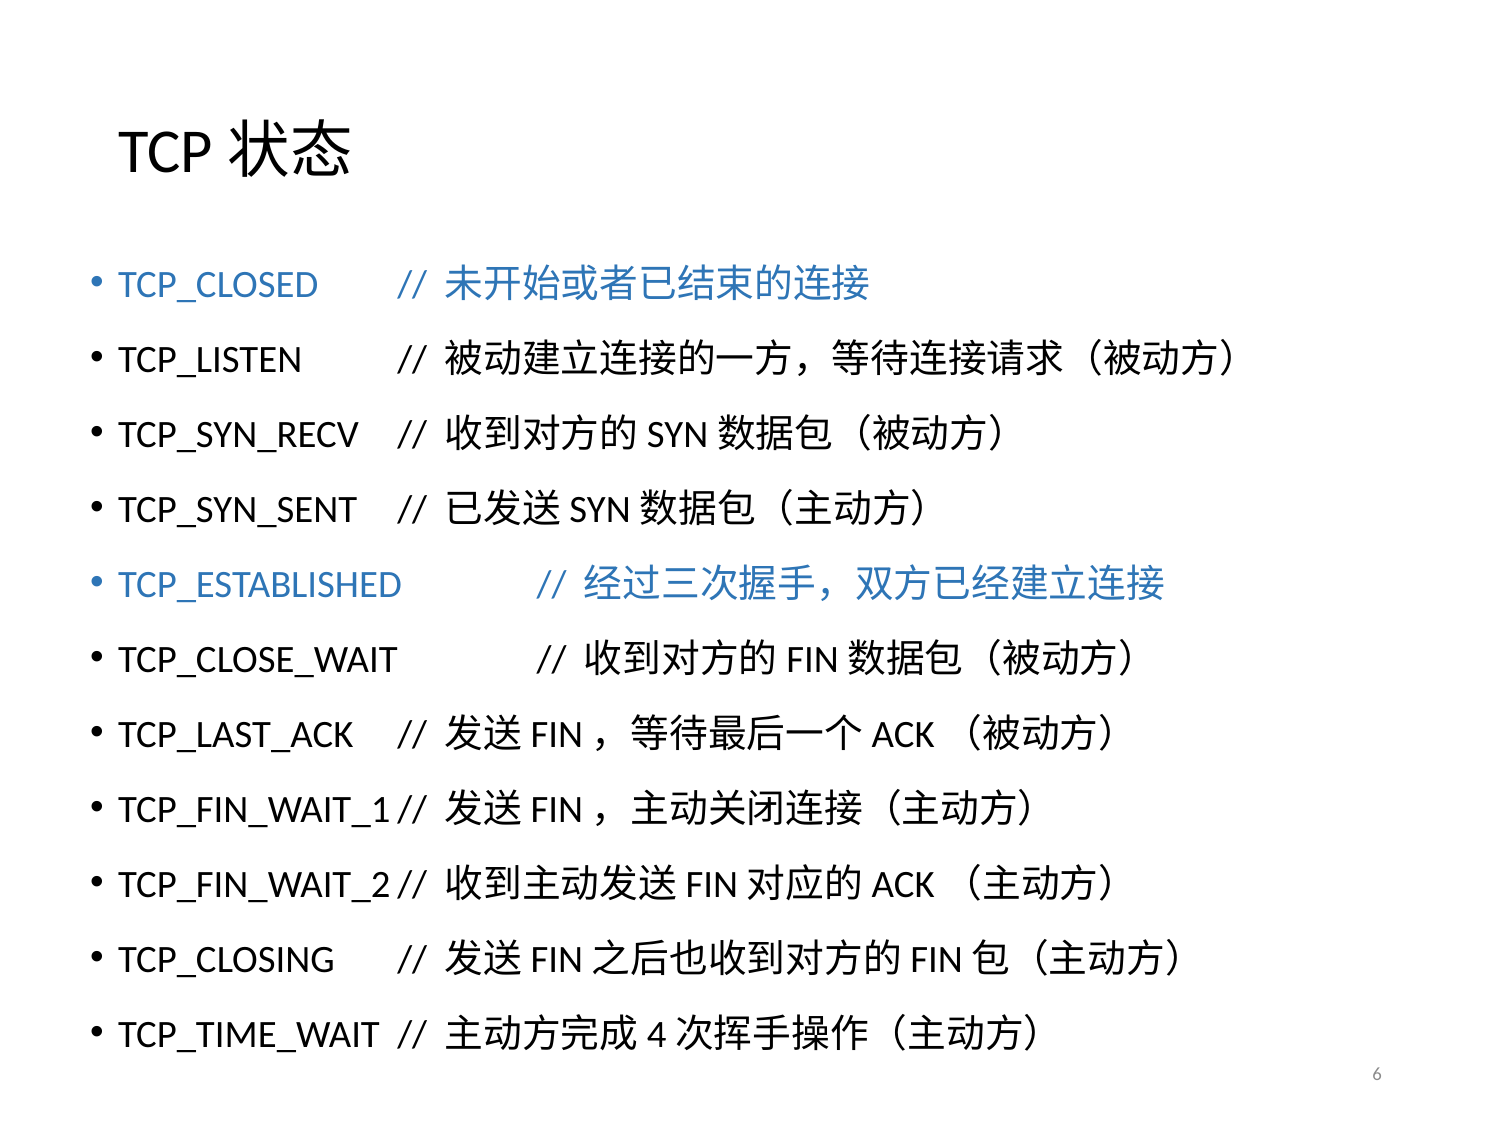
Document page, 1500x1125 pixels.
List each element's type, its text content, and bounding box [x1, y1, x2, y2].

title TCP状态 [103, 59, 1397, 237]
slide_number 6 [1059, 1042, 1397, 1103]
list TCP_CLOSED // 未开始或者已结束的连接 TCP_LISTEN // 被动建立连接的一方，等待连接请求（被动方） TCP_SYN_RECV // 收到对方的SYN数据包（被动方） TCP_SYN_SENT // 已发送SYN数据包（主动方） TCP_ESTABLISHED // 经过三次握手，双方已经建立连接 TCP_CLOSE_WAIT // 收到对方的FIN数据包（被动方） TCP_LAST_ACK // 发送FIN，等待最后一个ACK（被动方） TCP_FIN_WAIT_1 // 发送FIN，主动关闭连接（主动方） TCP_FIN_WAIT_2 // 收到主动发送FIN对应的ACK（主动方） TCP_CLOSING // 发送FIN之后也收到对方的FIN包（主动方） TCP_TIME_WAIT // 主动方完成4次挥手操作（主动方） [75, 237, 1474, 1063]
